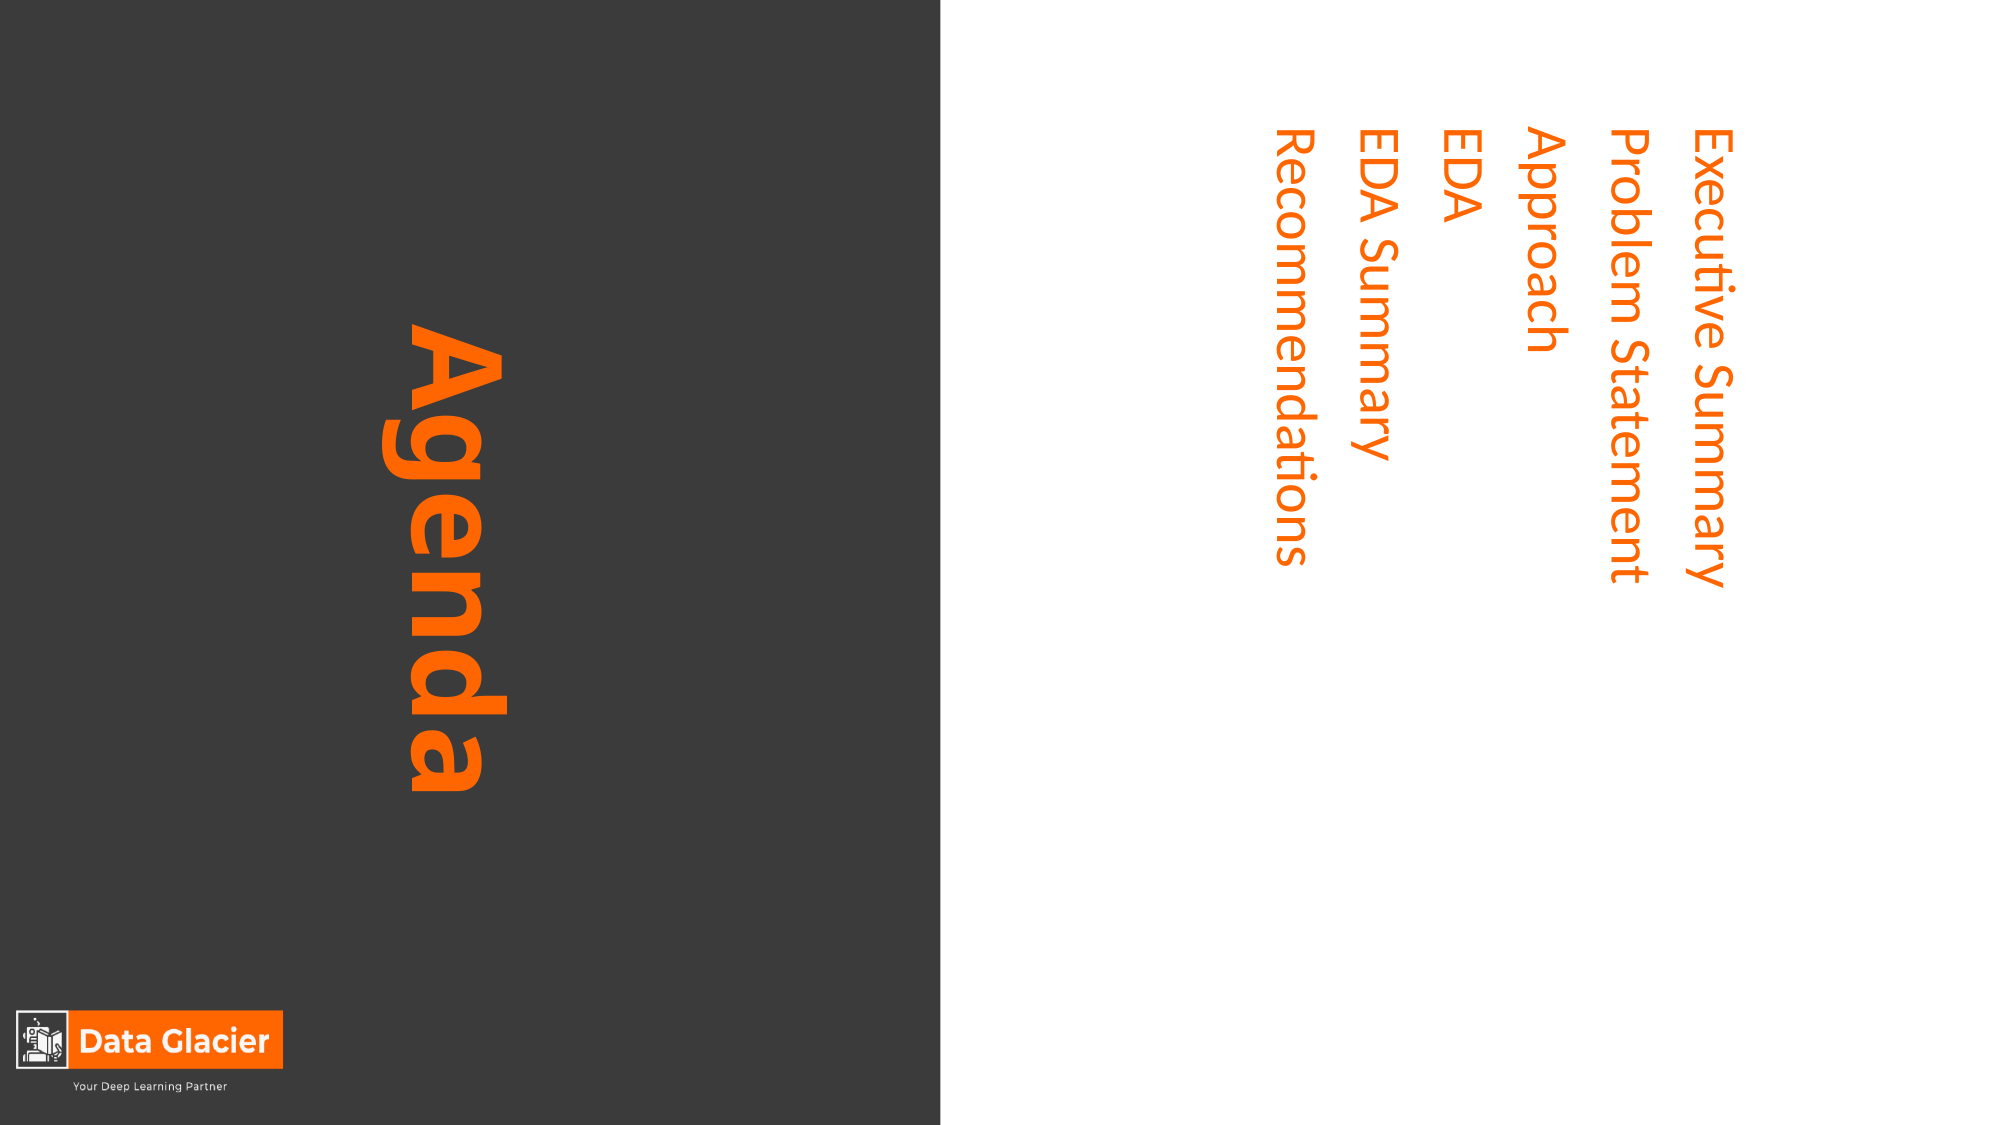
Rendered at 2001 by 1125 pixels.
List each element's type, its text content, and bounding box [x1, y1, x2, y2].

subtitle Executive Summary Problem Statement Approach EDA EDA Summary Recommendations [940, 0, 2000, 1125]
picture [13, 898, 286, 1125]
title Agenda [0, 0, 940, 1125]
